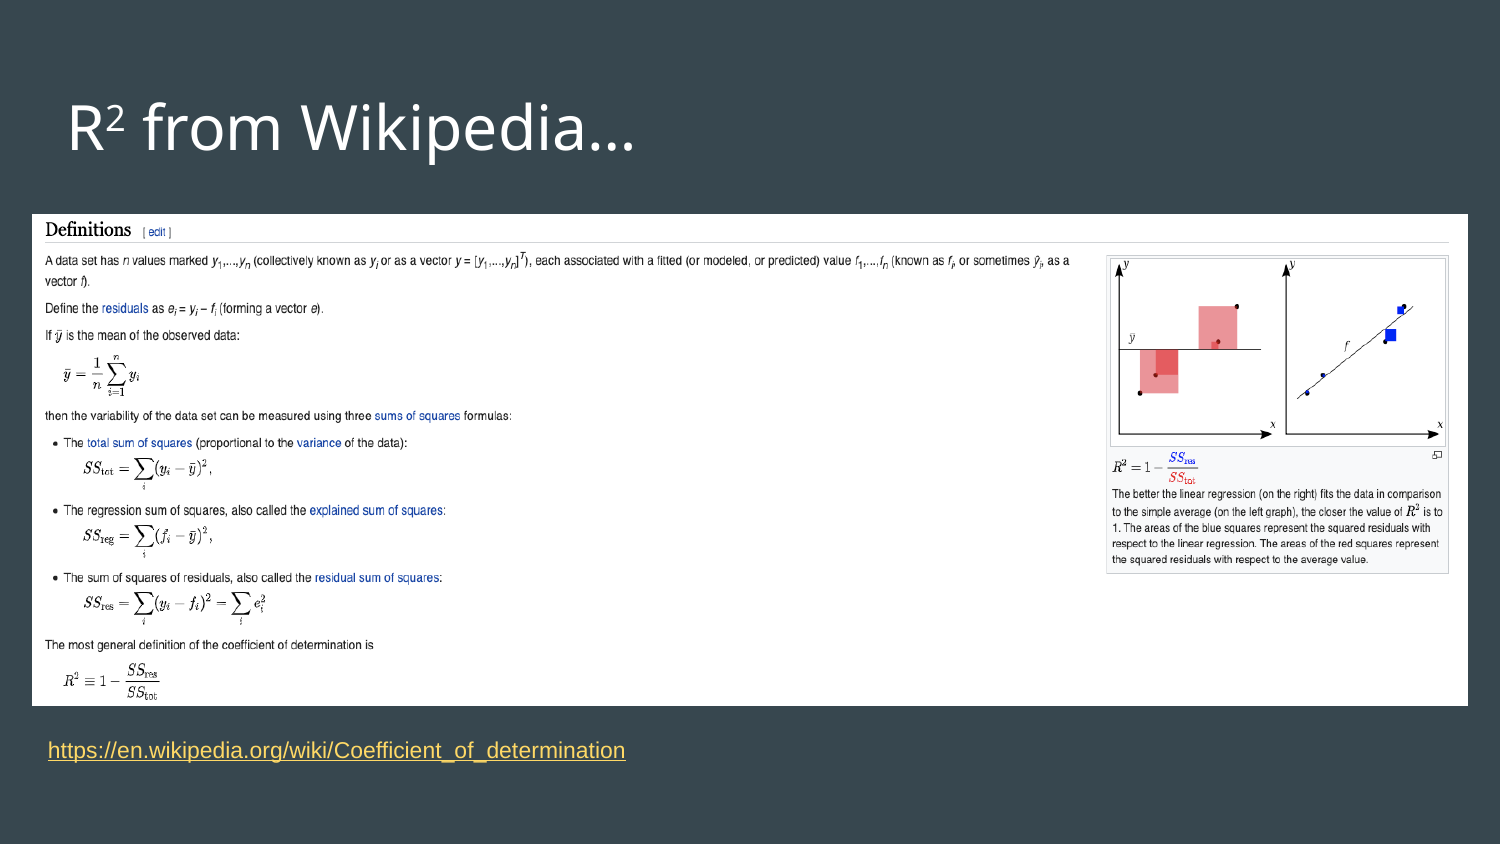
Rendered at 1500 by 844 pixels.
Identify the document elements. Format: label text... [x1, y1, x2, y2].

list https://en.wikipedia.org/wiki/Coefficient_of_determination [32, 716, 1431, 822]
title R2 from Wikipedia… [51, 72, 1449, 167]
picture [32, 214, 1468, 706]
